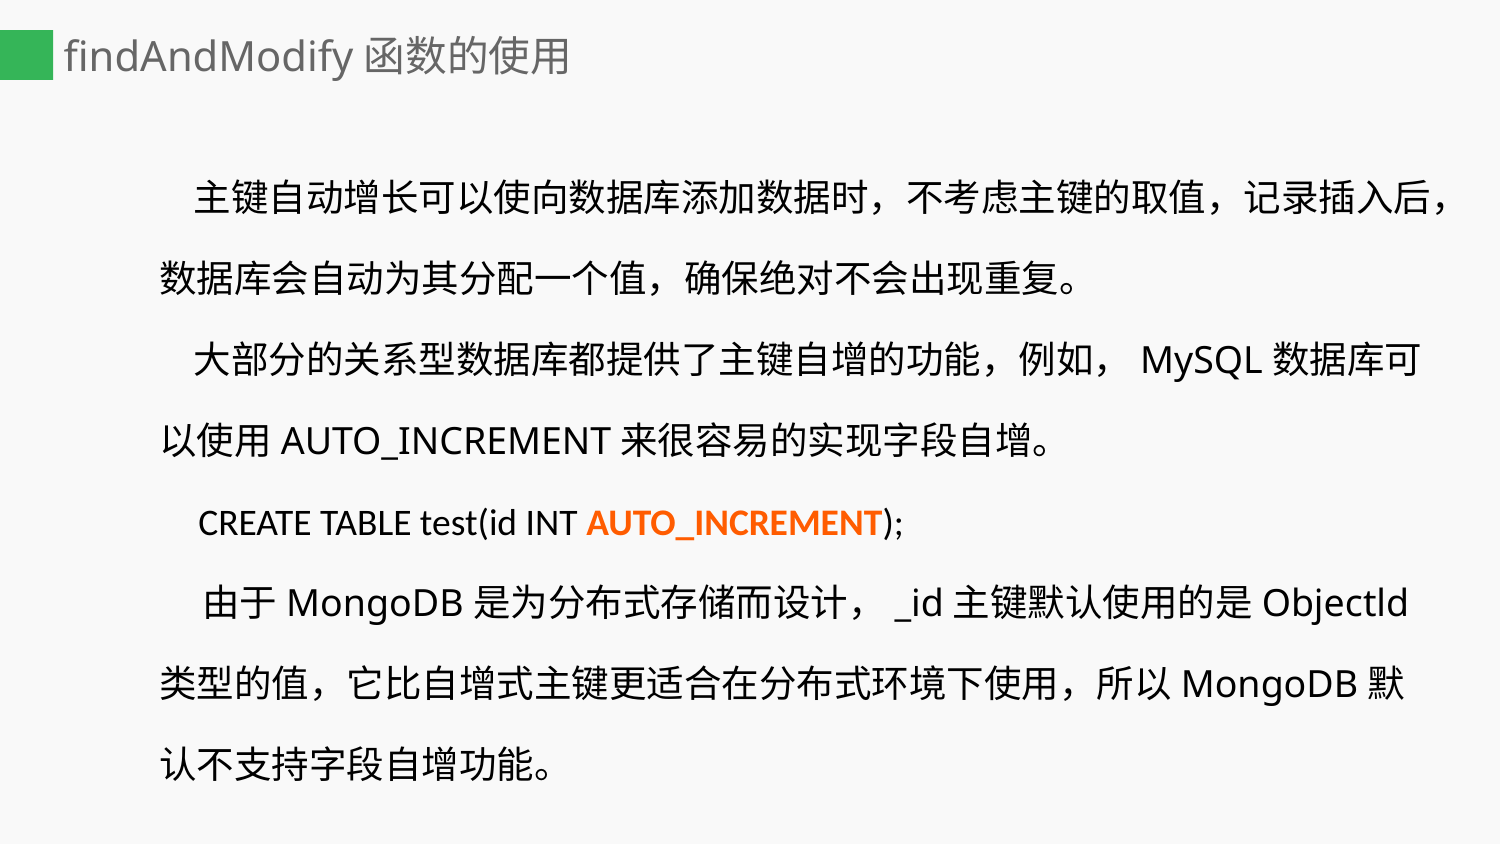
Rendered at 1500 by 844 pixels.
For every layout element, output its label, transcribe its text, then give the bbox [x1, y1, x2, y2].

subtitle 主键自动增长可以使向数据库添加数据时，不考虑主键的取值，记录插入后，数据库会自动为其分配一个值，确保绝对不会出现重复。 大部分的关系型数据库都提供了主键自增的功能，例如，MySQL数据库可以使用AUTO_INCREMENT来很容易的实现字段自增。 CREATE TABLE test(id INT AUTO_INCREMENT); 由于MongoDB是为分布式存储而设计，_id主键默认使用的是Objectld类型的值，它比自增式主键更适合在分布式环境下使用，所以MongoDB默认不支持字段自增功能。 [147, 137, 1436, 705]
picture [0, 30, 54, 80]
title findAndModify函数的使用 [63, 25, 1480, 85]
